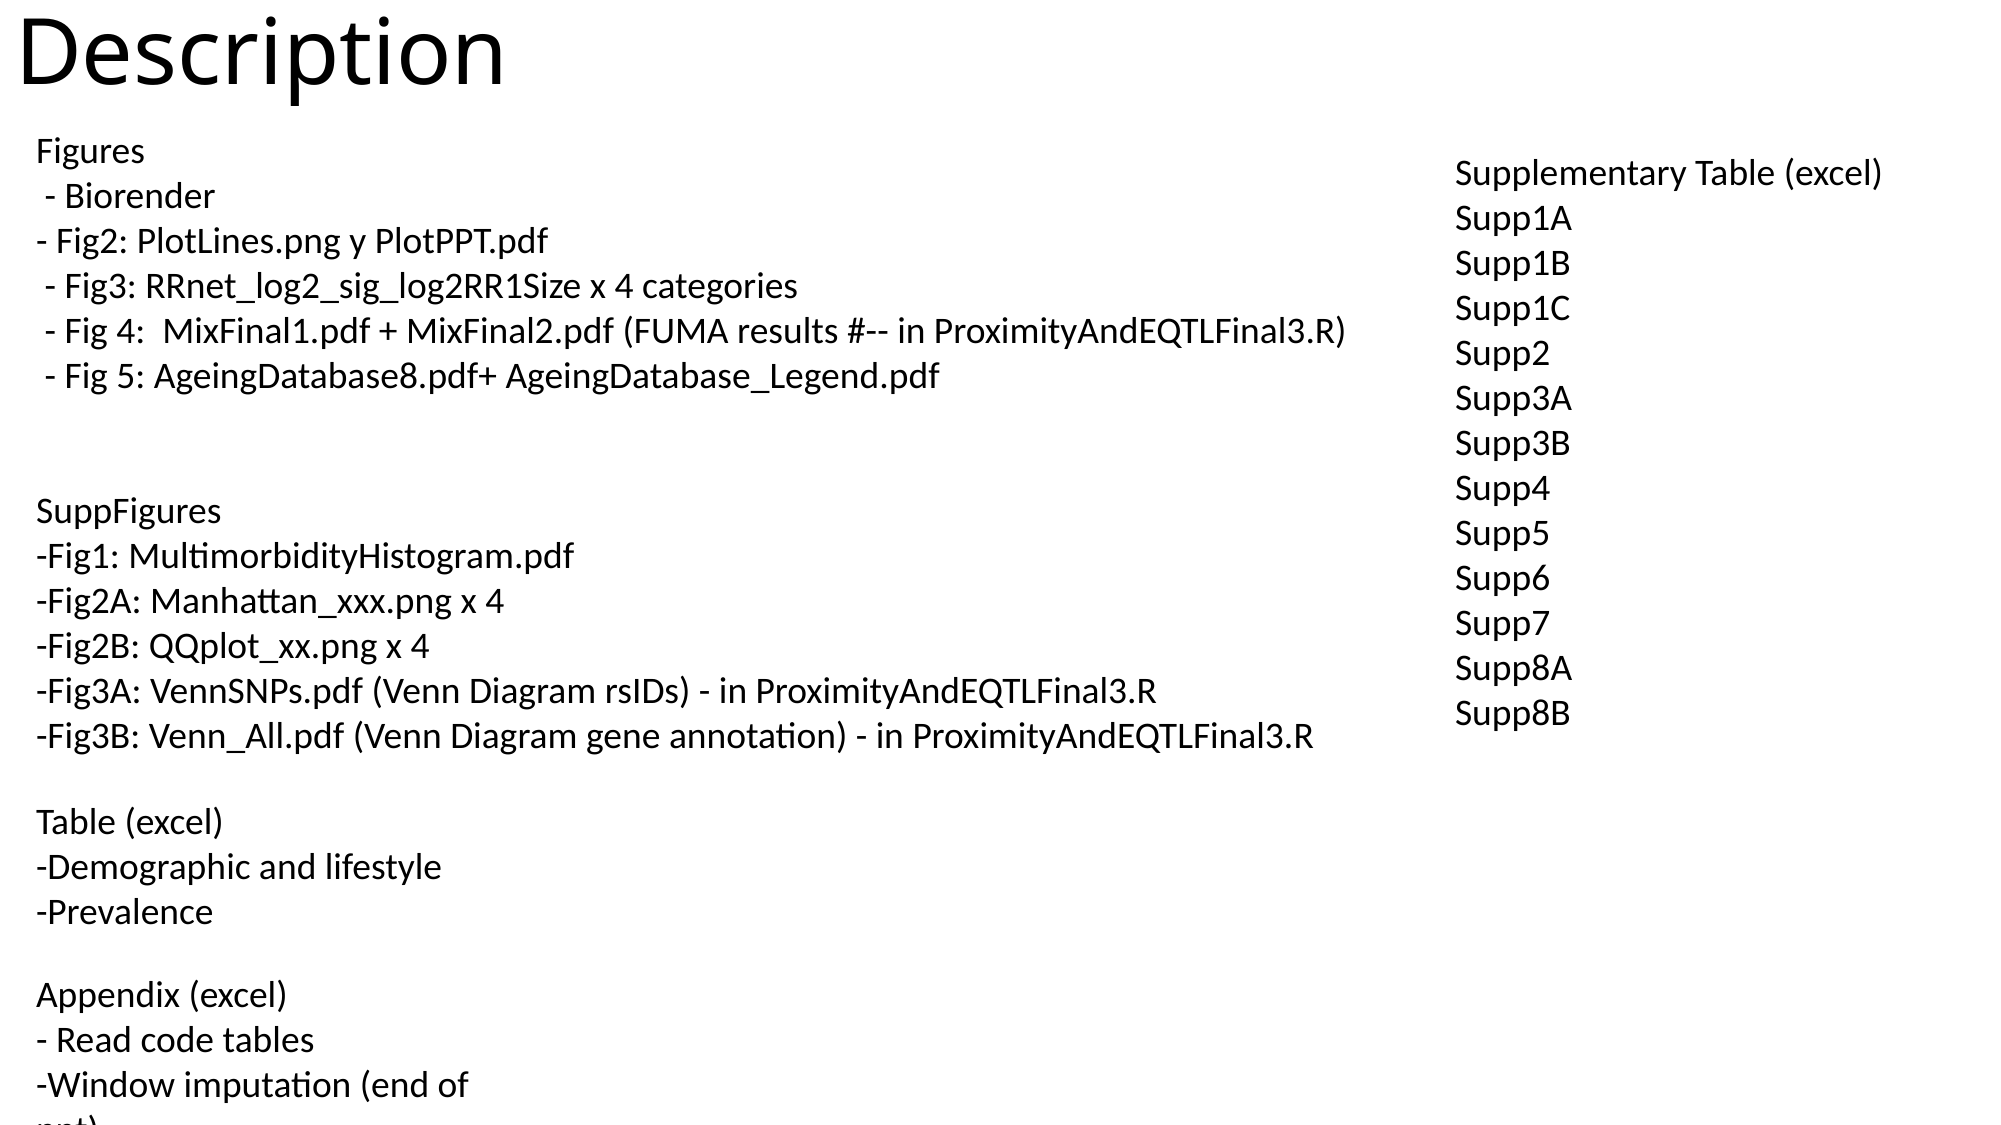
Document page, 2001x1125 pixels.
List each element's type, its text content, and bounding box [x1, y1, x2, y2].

title Description [0, 0, 1725, 164]
text_box Supplementary Table (excel) Supp1A Supp1B Supp1C Supp2 Supp3A Supp3B Supp4 Supp5 Supp6 Supp7 Supp8A Supp8B [1440, 141, 1923, 741]
text_box Figures - Biorender - Fig2: PlotLines.png y PlotPPT.pdf - Fig3: RRnet_log2_sig_log2RR1Size x 4 categories - Fig 4: MixFinal1.pdf + MixFinal2.pdf (FUMA results #-- in ProximityAndEQTLFinal3.R) - Fig 5: AgeingDatabase8.pdf+ AgeingDatabase_Legend.pdf SuppFigures -Fig1: MultimorbidityHistogram.pdf -Fig2A: Manhattan_xxx.png x 4 -Fig2B: QQplot_xx.png x 4 -Fig3A: VennSNPs.pdf (Venn Diagram rsIDs) - in ProximityAndEQTLFinal3.R -Fig3B: Venn_All.pdf (Venn Diagram gene annotation) - in ProximityAndEQTLFinal3.R [21, 118, 1441, 763]
text_box Appendix (excel) - Read code tables -Window imputation (end of ppt) -Legend categories ICD10 [21, 962, 504, 1125]
text_box Table (excel) -Demographic and lifestyle -Prevalence [21, 790, 504, 940]
